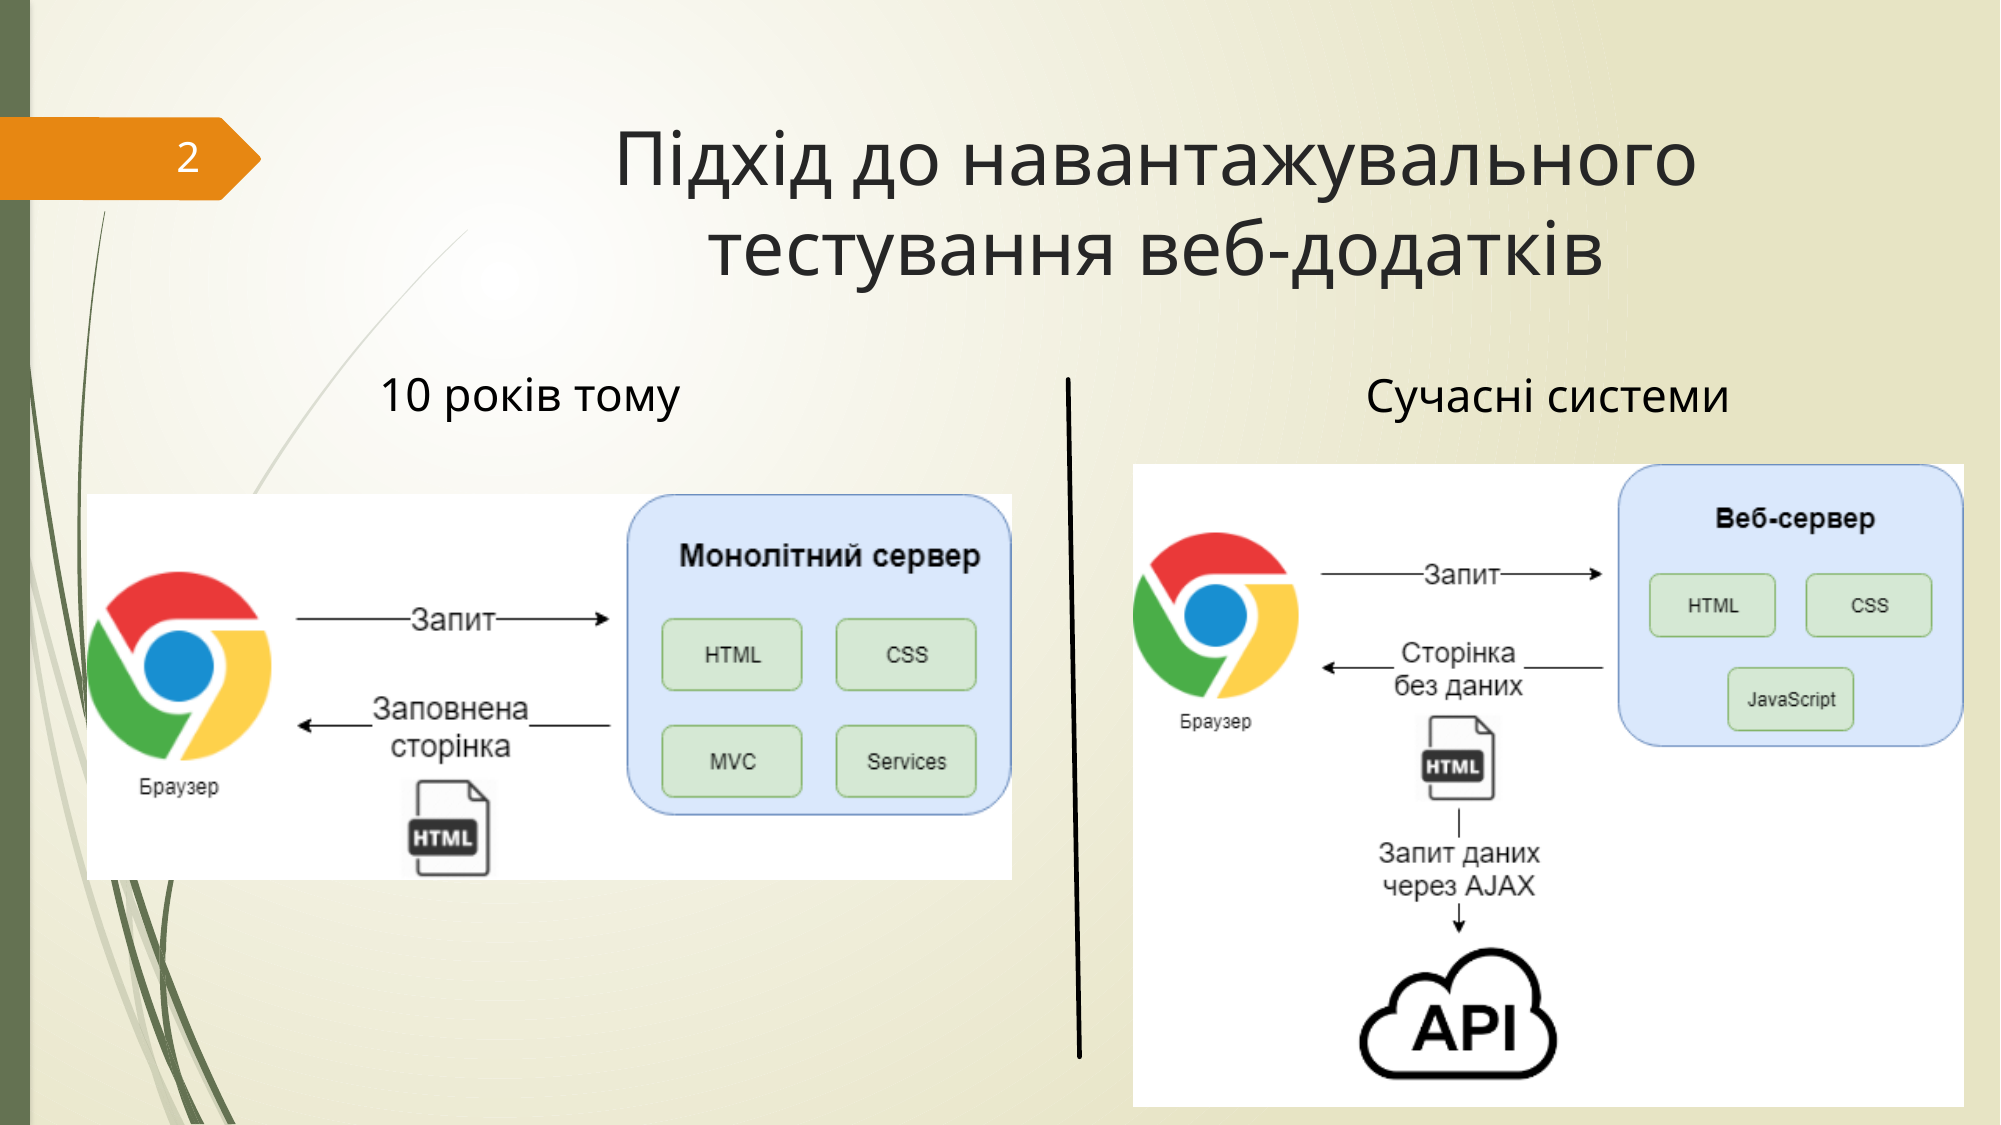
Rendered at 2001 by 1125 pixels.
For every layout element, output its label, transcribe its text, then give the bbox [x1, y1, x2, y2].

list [86, 494, 1012, 881]
text_box 10 років тому [364, 358, 696, 428]
slide_number 2 [87, 129, 216, 190]
picture [1133, 463, 1964, 1107]
text_box Сучасні системи [1350, 359, 1746, 429]
title Підхід до навантажувального тестування веб-додатків [425, 102, 1888, 313]
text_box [1067, 379, 1080, 1057]
